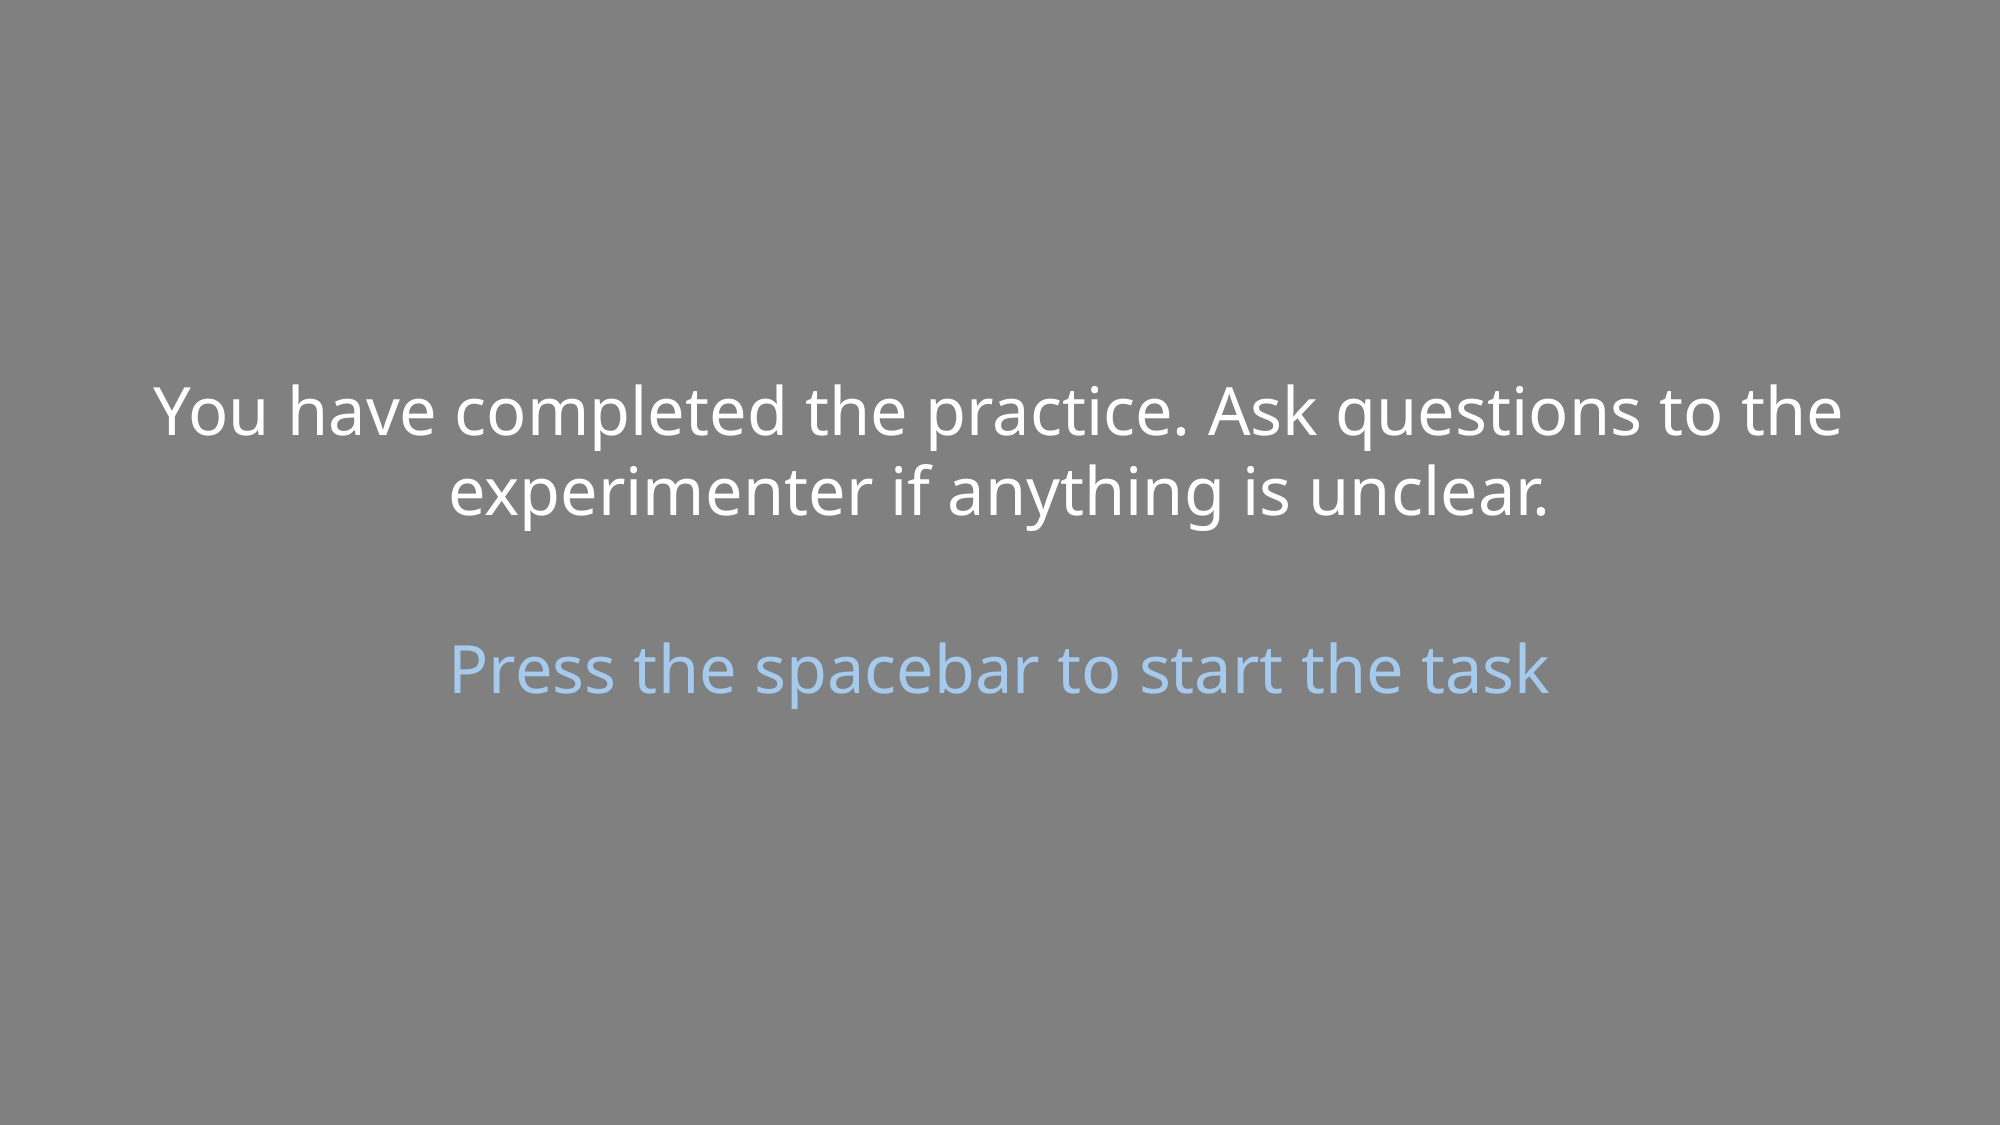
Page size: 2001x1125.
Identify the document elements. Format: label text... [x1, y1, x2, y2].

text_box You have completed the practice. Ask questions to the experimenter if anything is unclear. [43, 1, 1957, 537]
text_box Press the spacebar to start the task [0, 619, 2000, 714]
